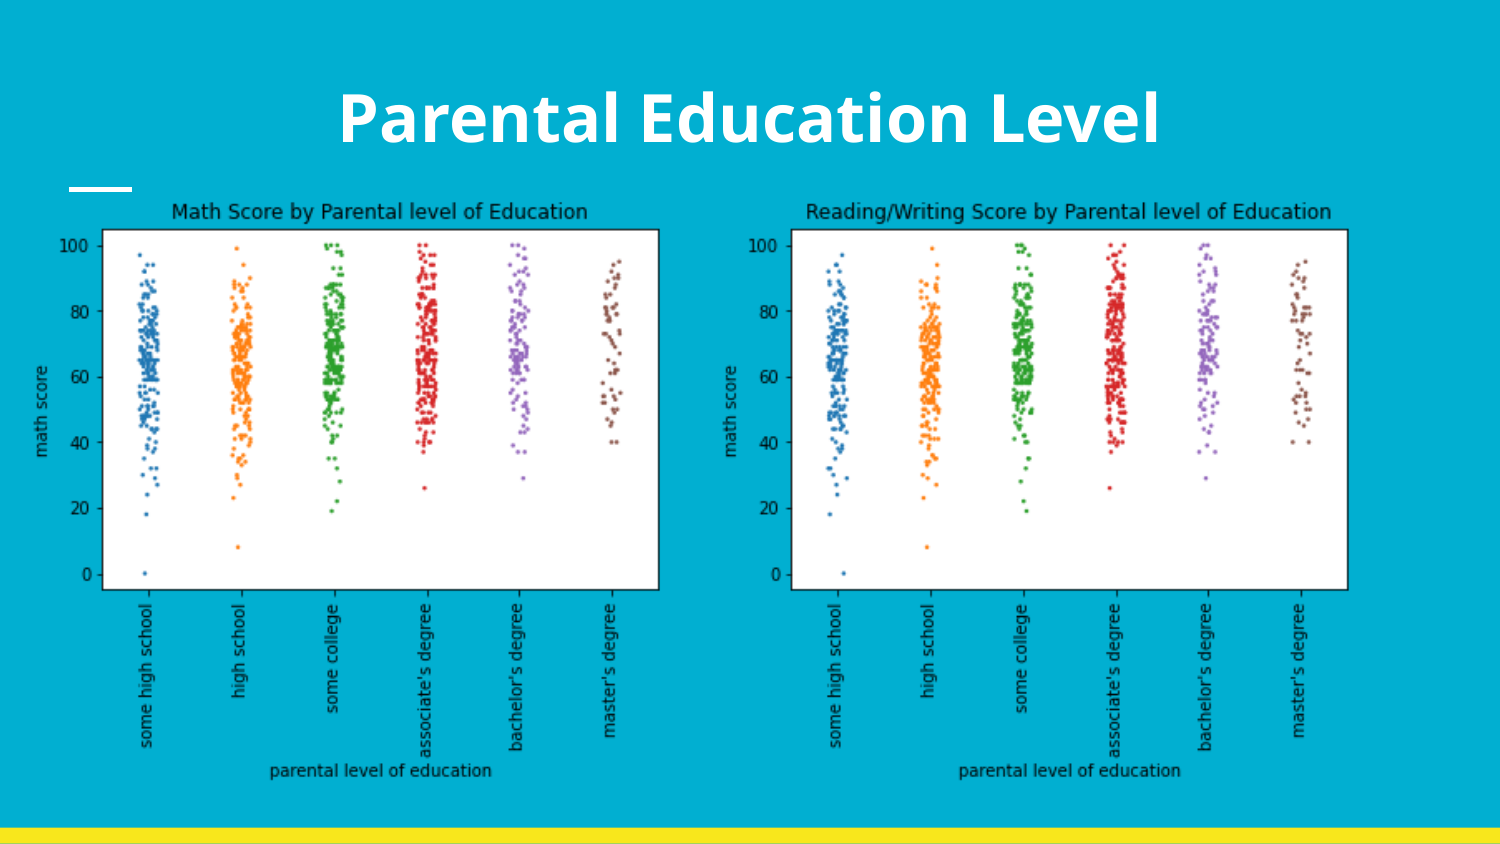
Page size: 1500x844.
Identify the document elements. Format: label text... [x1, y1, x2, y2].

picture [24, 191, 670, 792]
picture [713, 191, 1359, 792]
title Parental Education Level [51, 61, 1449, 167]
